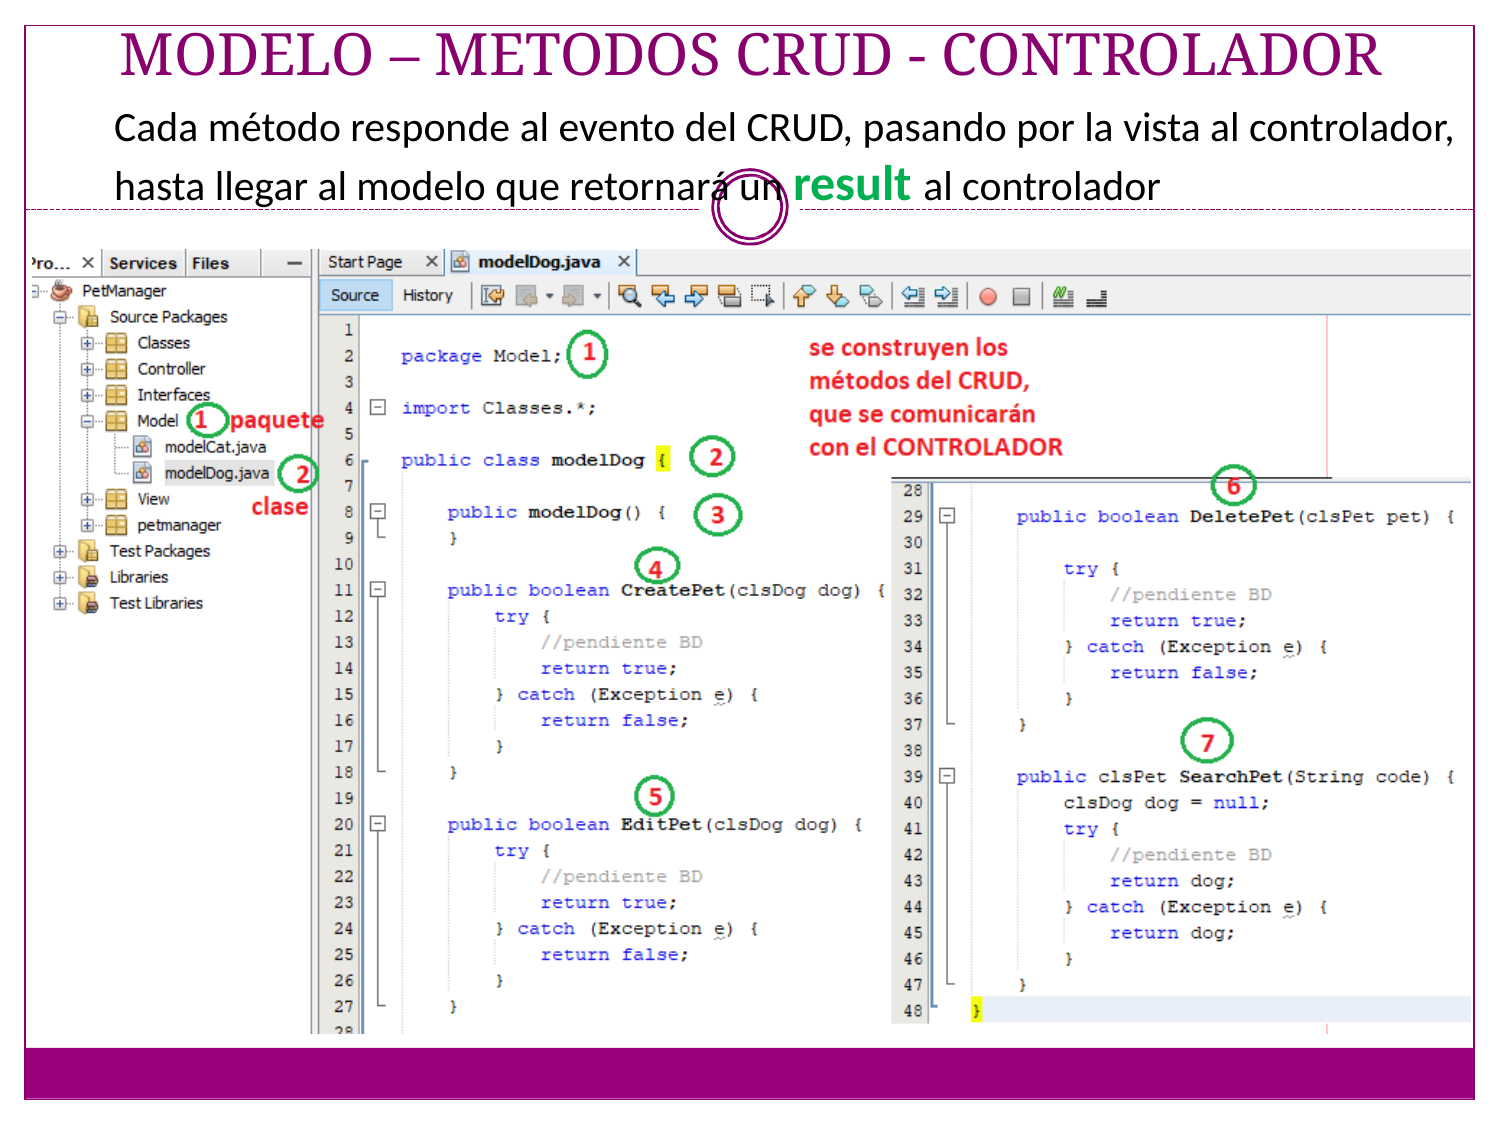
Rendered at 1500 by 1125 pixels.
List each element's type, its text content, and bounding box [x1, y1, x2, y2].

picture [32, 249, 1471, 1035]
title MODELO – METODOS CRUD - CONTROLADOR [37, 14, 1463, 205]
text_box Cada método responde al evento del CRUD, pasando por la vista al controlador, hasta llegar al modelo que retornará un result al controlador [99, 92, 1500, 218]
